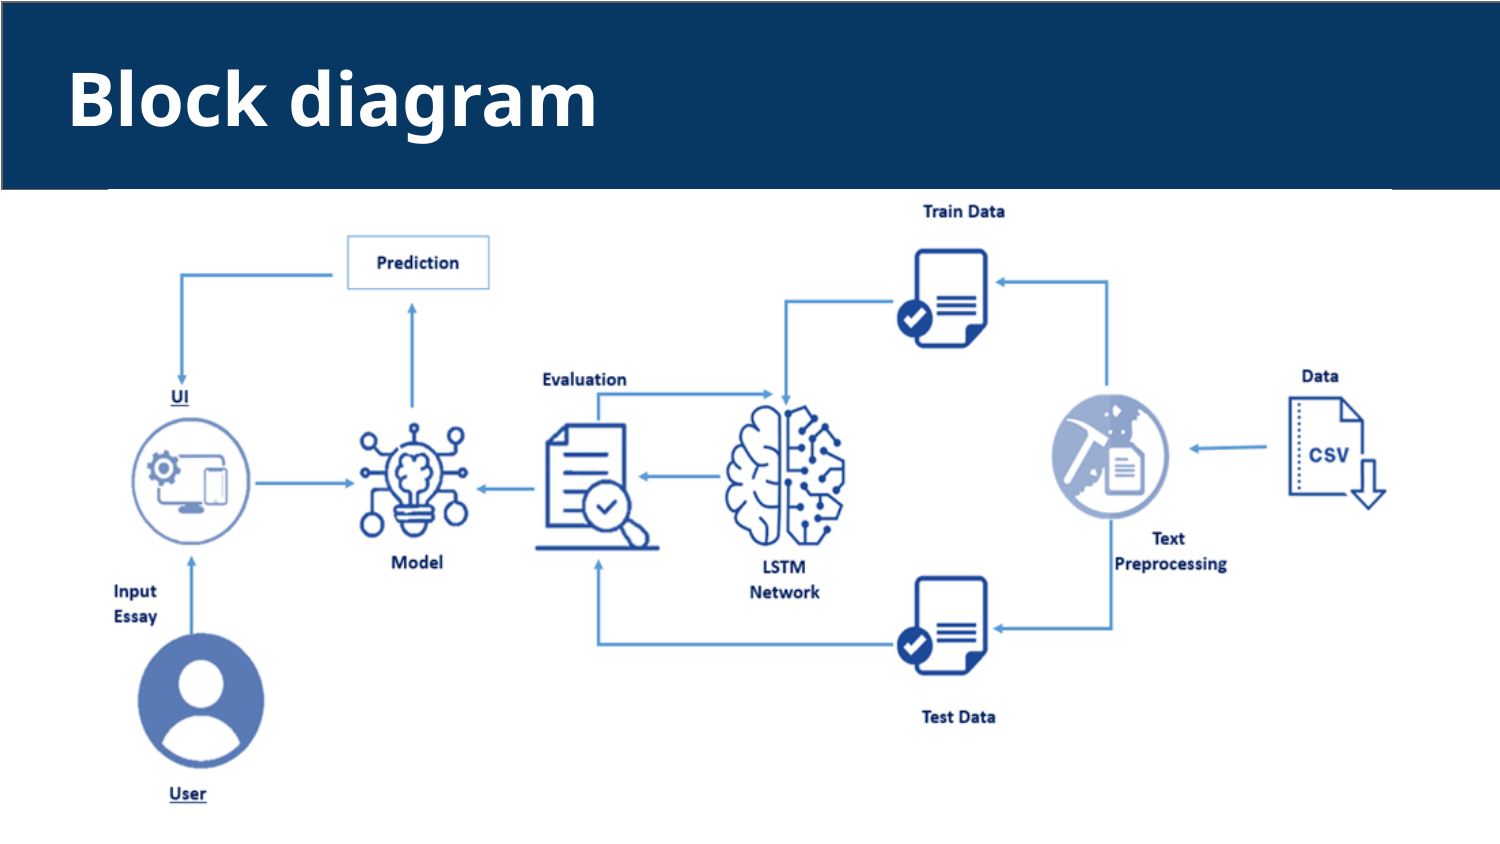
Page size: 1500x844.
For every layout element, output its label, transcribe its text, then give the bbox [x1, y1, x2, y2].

picture [108, 189, 1392, 825]
text_box [1, 1, 1500, 190]
title Block diagram [51, 31, 1449, 164]
